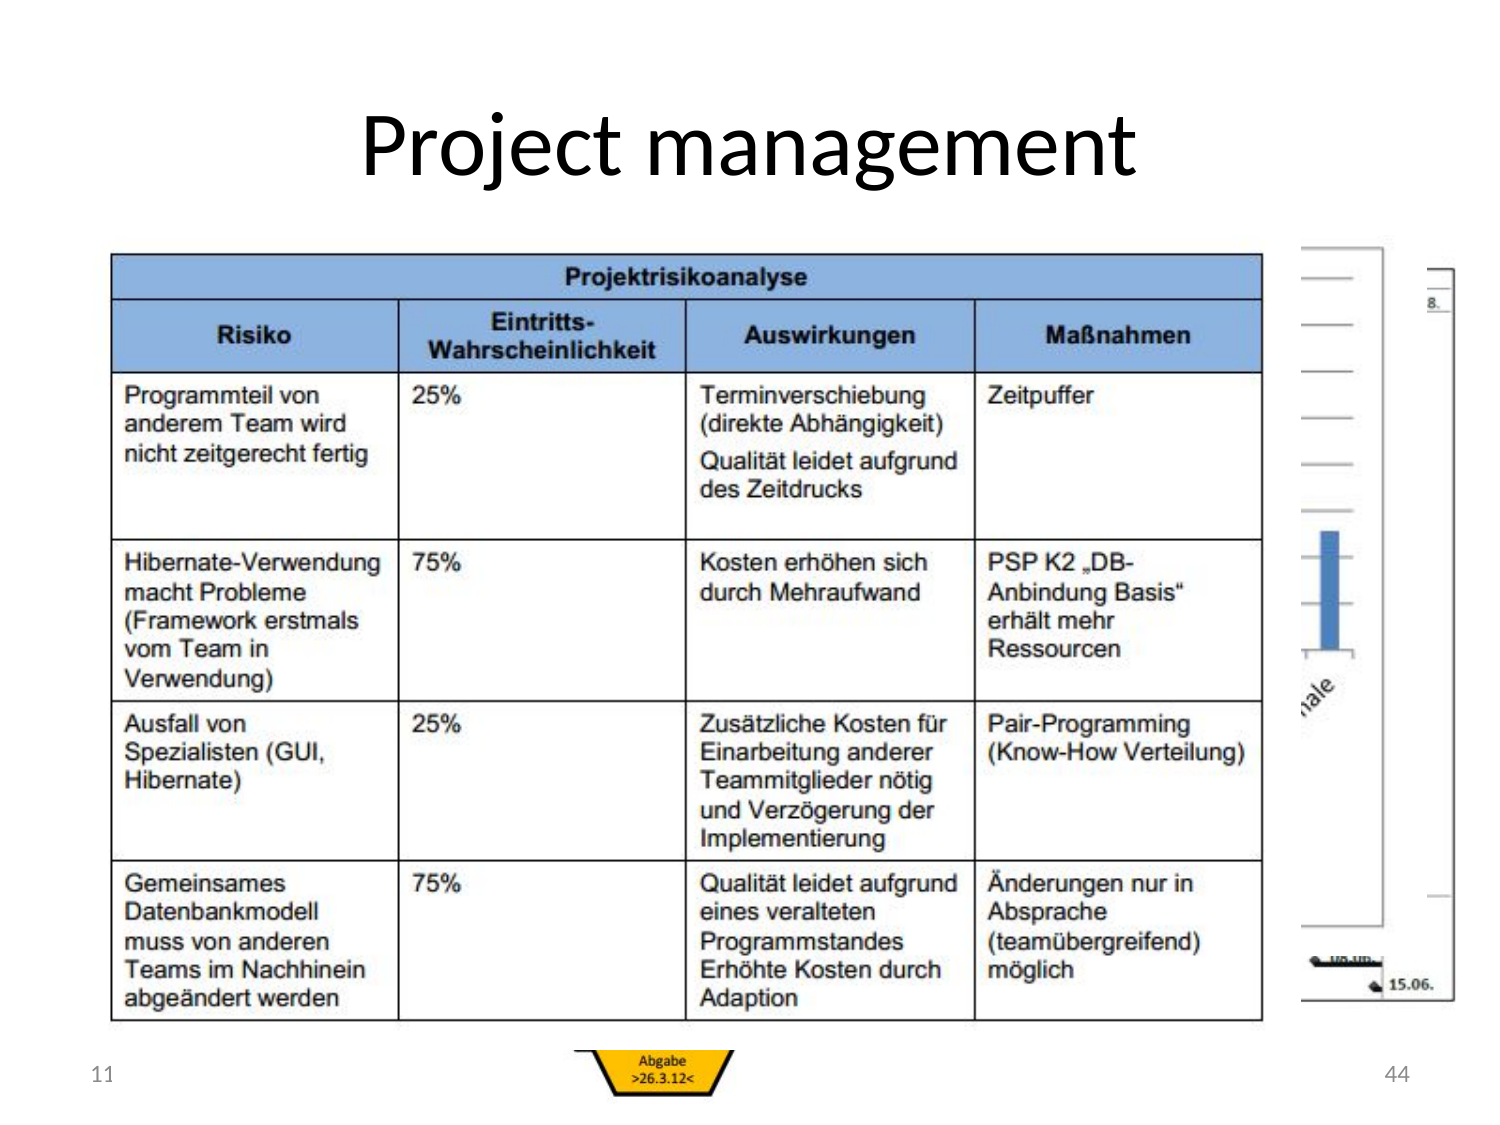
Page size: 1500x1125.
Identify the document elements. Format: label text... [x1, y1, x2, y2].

title Project management [75, 45, 1425, 233]
slide_number 44 [1387, 1057, 1425, 1103]
picture [64, 231, 1490, 1117]
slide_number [75, 1056, 106, 1103]
